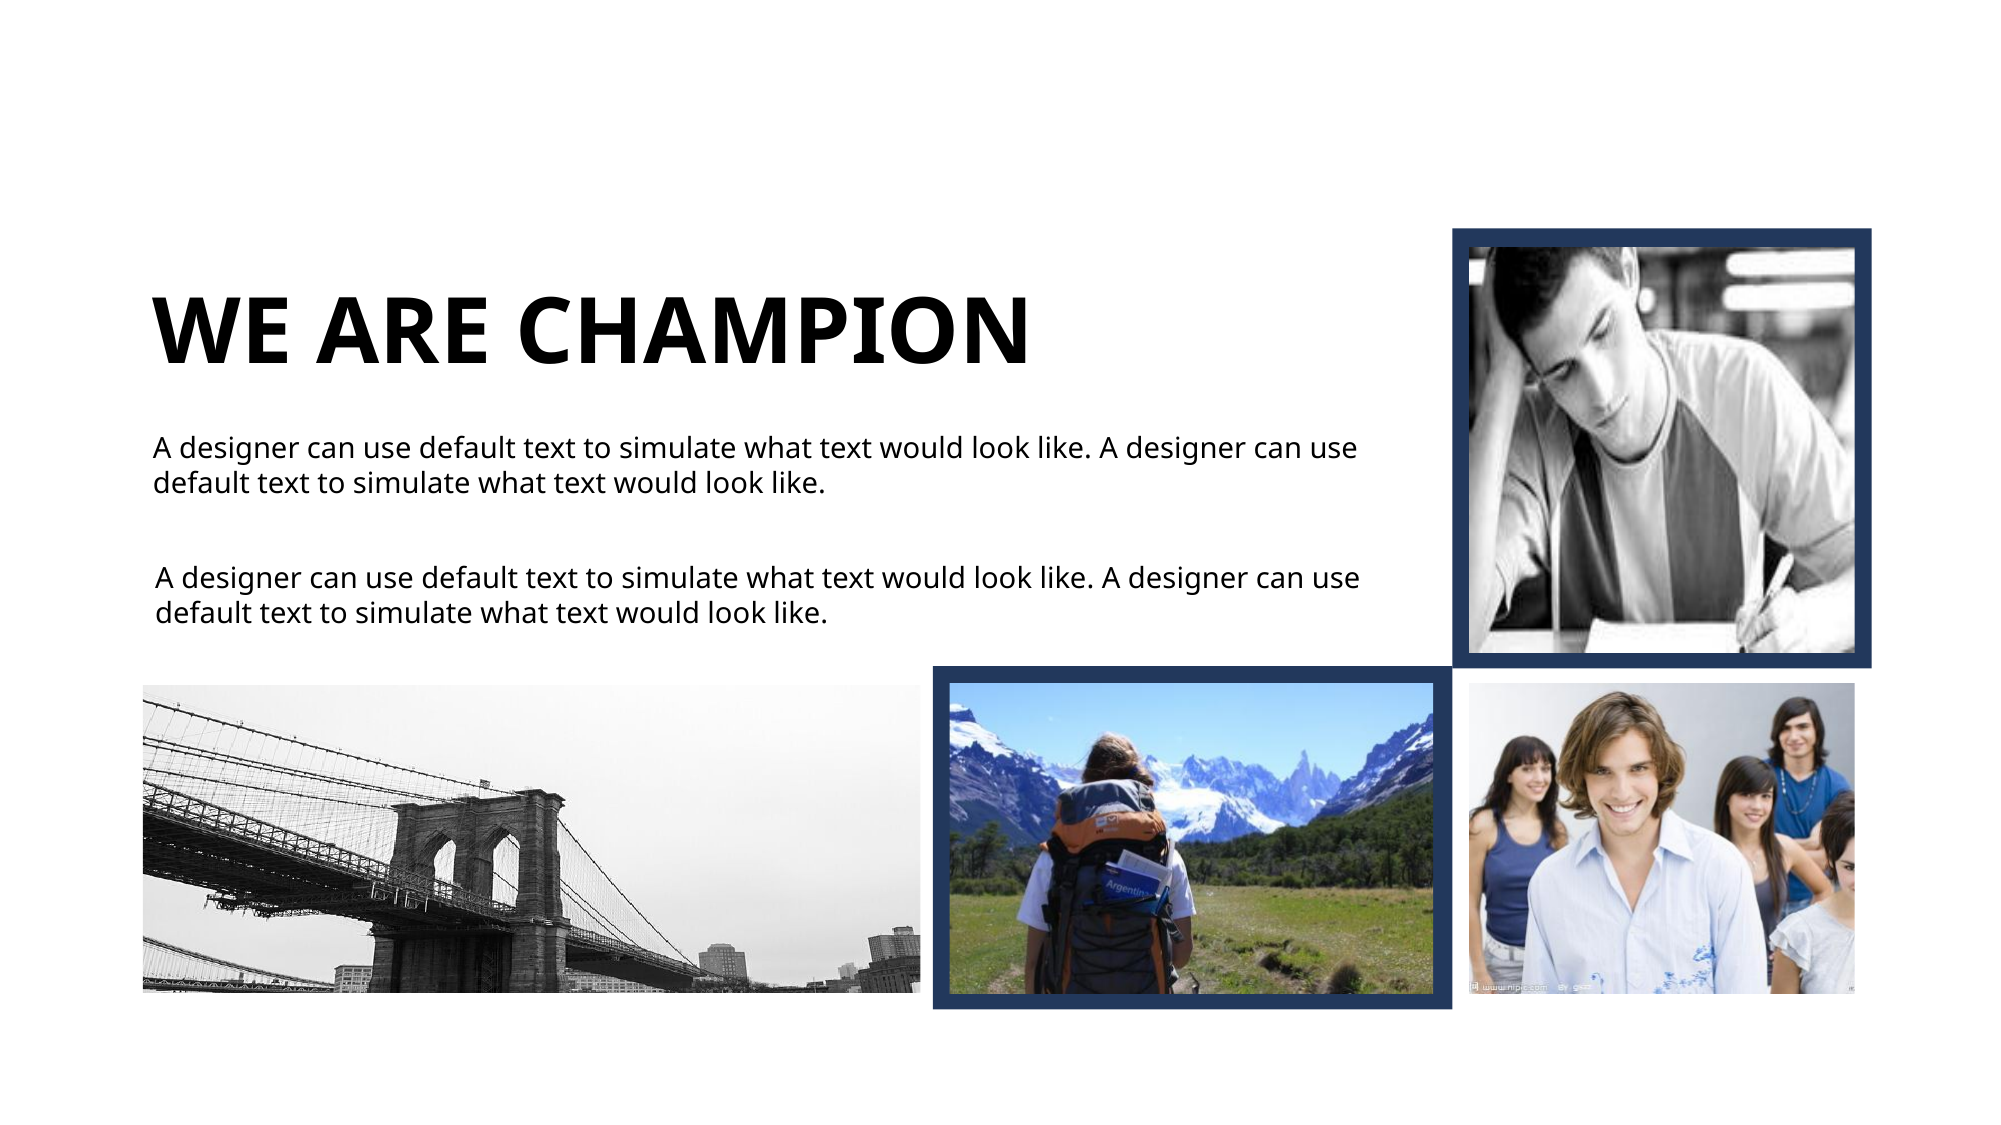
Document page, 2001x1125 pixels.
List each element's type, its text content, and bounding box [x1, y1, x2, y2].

text_box [1468, 247, 1856, 653]
text_box [1451, 227, 1873, 669]
text_box A designer can use default text to simulate what text would look like. A designer can use default text to simulate what text would look like. [140, 551, 1391, 637]
text_box [1468, 683, 1856, 994]
text_box [949, 683, 1434, 994]
text_box [142, 685, 921, 994]
text_box [932, 665, 1453, 1010]
text_box WE ARE CHAMPION [138, 264, 1167, 389]
text_box A designer can use default text to simulate what text would look like. A designer can use default text to simulate what text would look like. [138, 422, 1389, 507]
